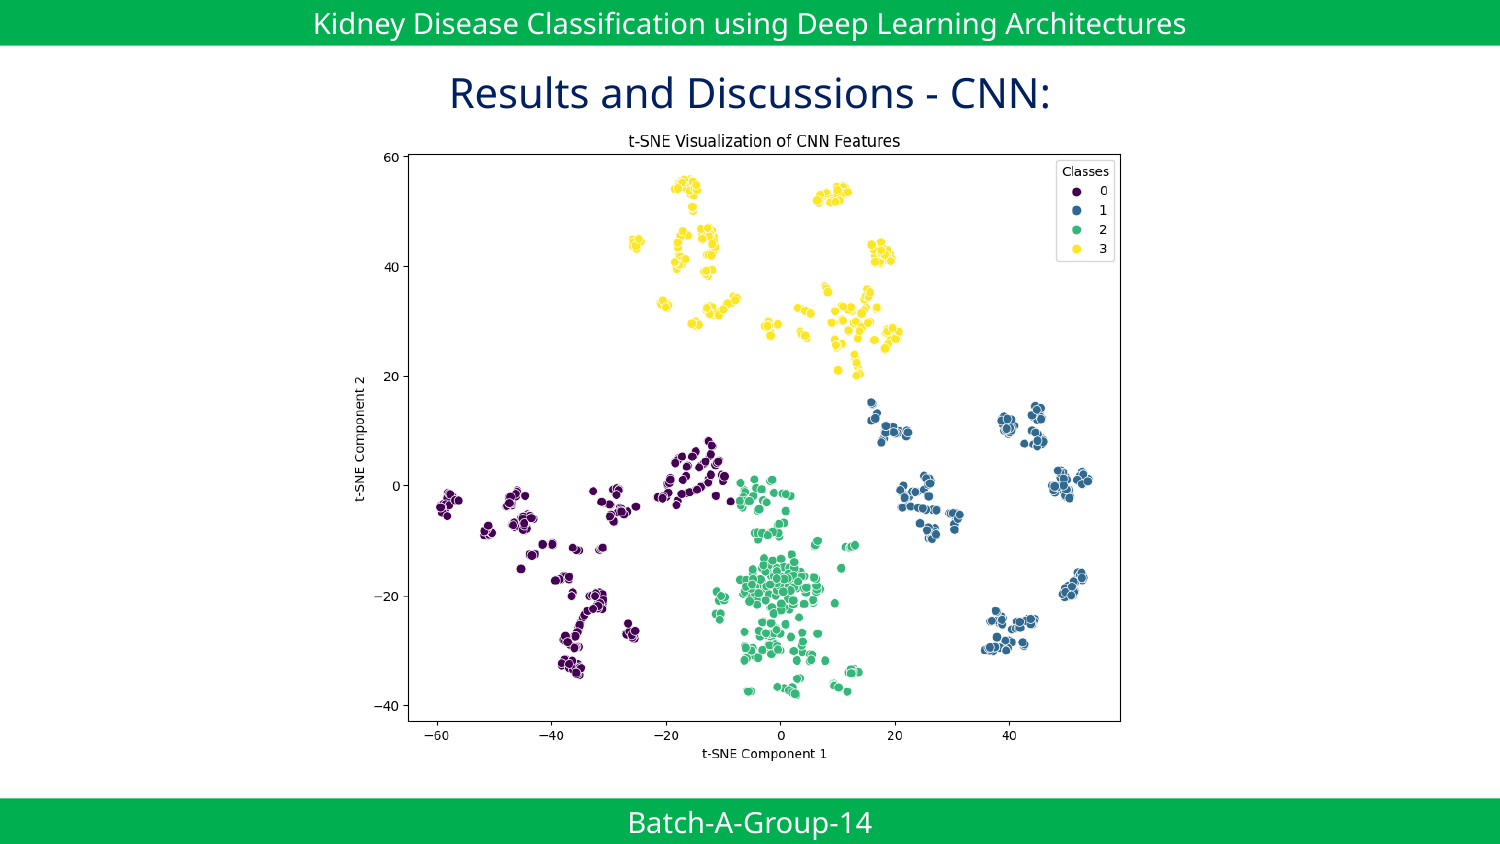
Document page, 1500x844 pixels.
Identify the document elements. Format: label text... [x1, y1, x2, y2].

text_box [0, 796, 518, 844]
picture [345, 124, 1130, 769]
text_box [982, 796, 1500, 844]
text_box Batch-A-Group-14 [518, 795, 982, 844]
text_box Kidney Disease Classification using Deep Learning Architectures [250, 0, 1250, 53]
text_box Results and Discussions - CNN: [370, 59, 1129, 124]
text_box [0, 0, 250, 48]
text_box [1250, 0, 1500, 48]
